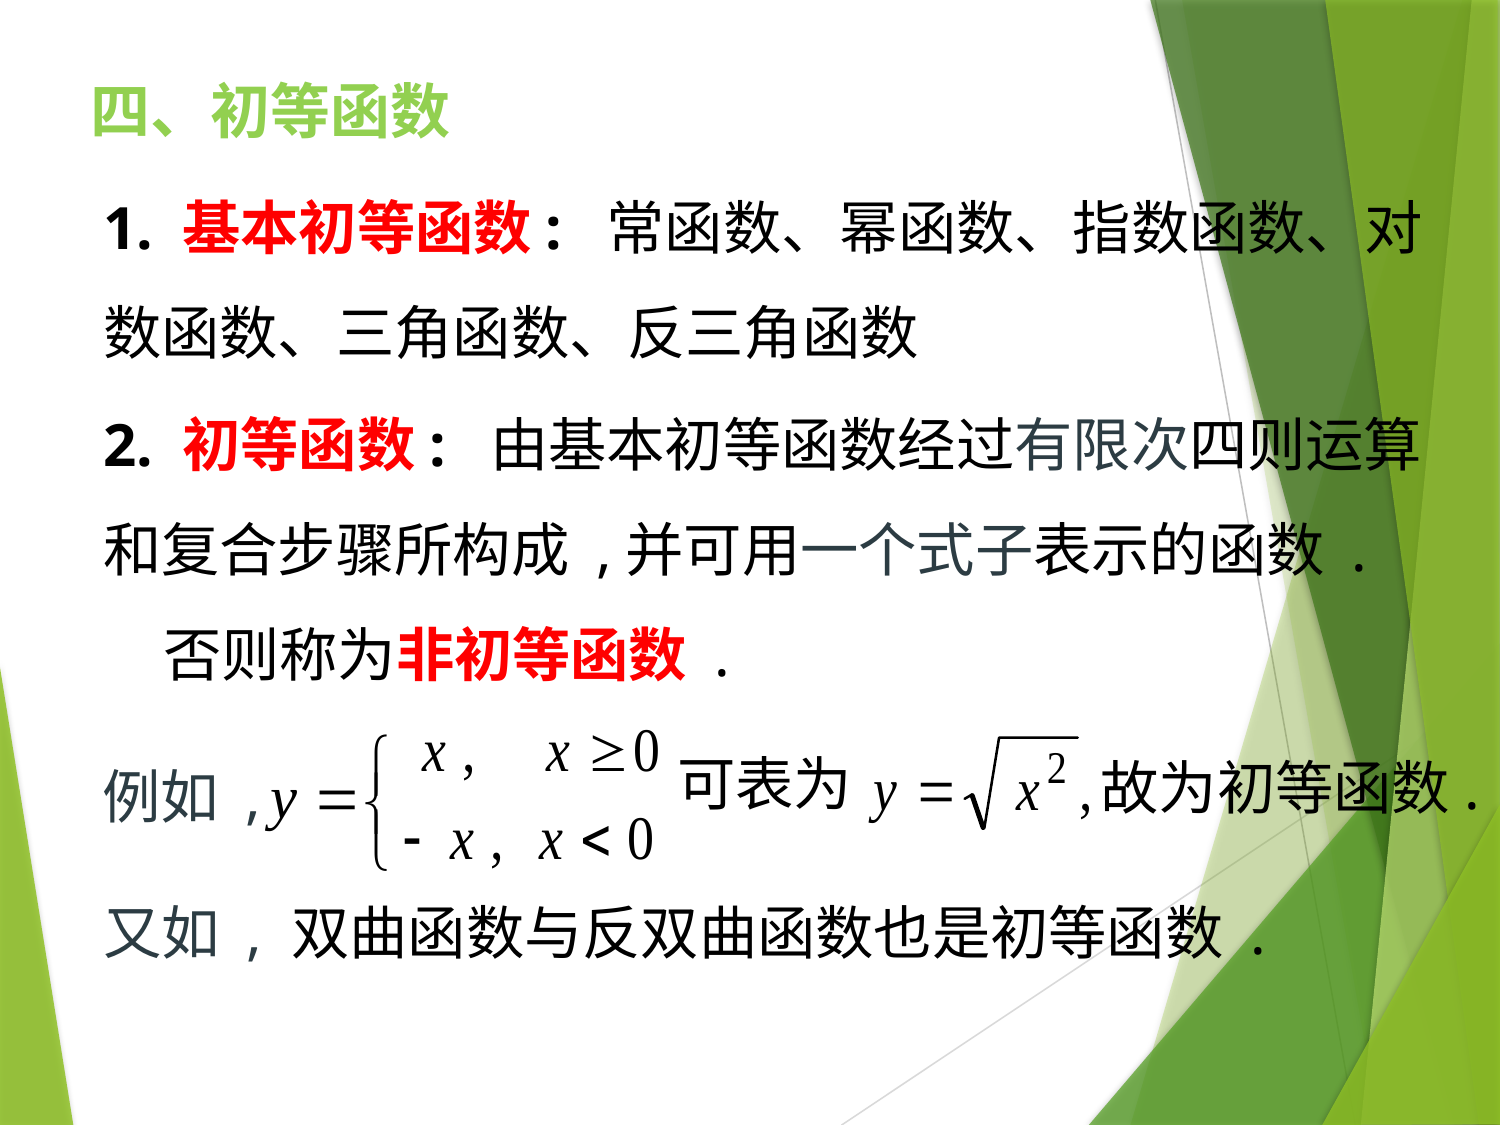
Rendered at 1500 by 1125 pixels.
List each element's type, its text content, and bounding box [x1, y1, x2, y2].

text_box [260, 729, 404, 877]
text_box 又如 , 双曲函数与反双曲函数也是初等函数 . [88, 887, 1288, 975]
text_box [858, 724, 1100, 838]
text_box 故为初等函数. [1104, 743, 1495, 829]
title 四、初等函数 [75, 66, 525, 154]
text_box 1. 基本初等函数: 常函数、幂函数、指数函数、对数函数、三角函数、反三角函数 [88, 148, 1447, 366]
text_box 例如 , [87, 752, 255, 838]
text_box 2. 初等函数: 由基本初等函数经过有限次四则运算和复合步骤所构成 ,并可用一个式子表示的函数 . 否则称为非初等函数 . [88, 366, 1447, 696]
text_box 可表为 [662, 740, 853, 825]
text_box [399, 811, 659, 878]
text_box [416, 724, 666, 791]
